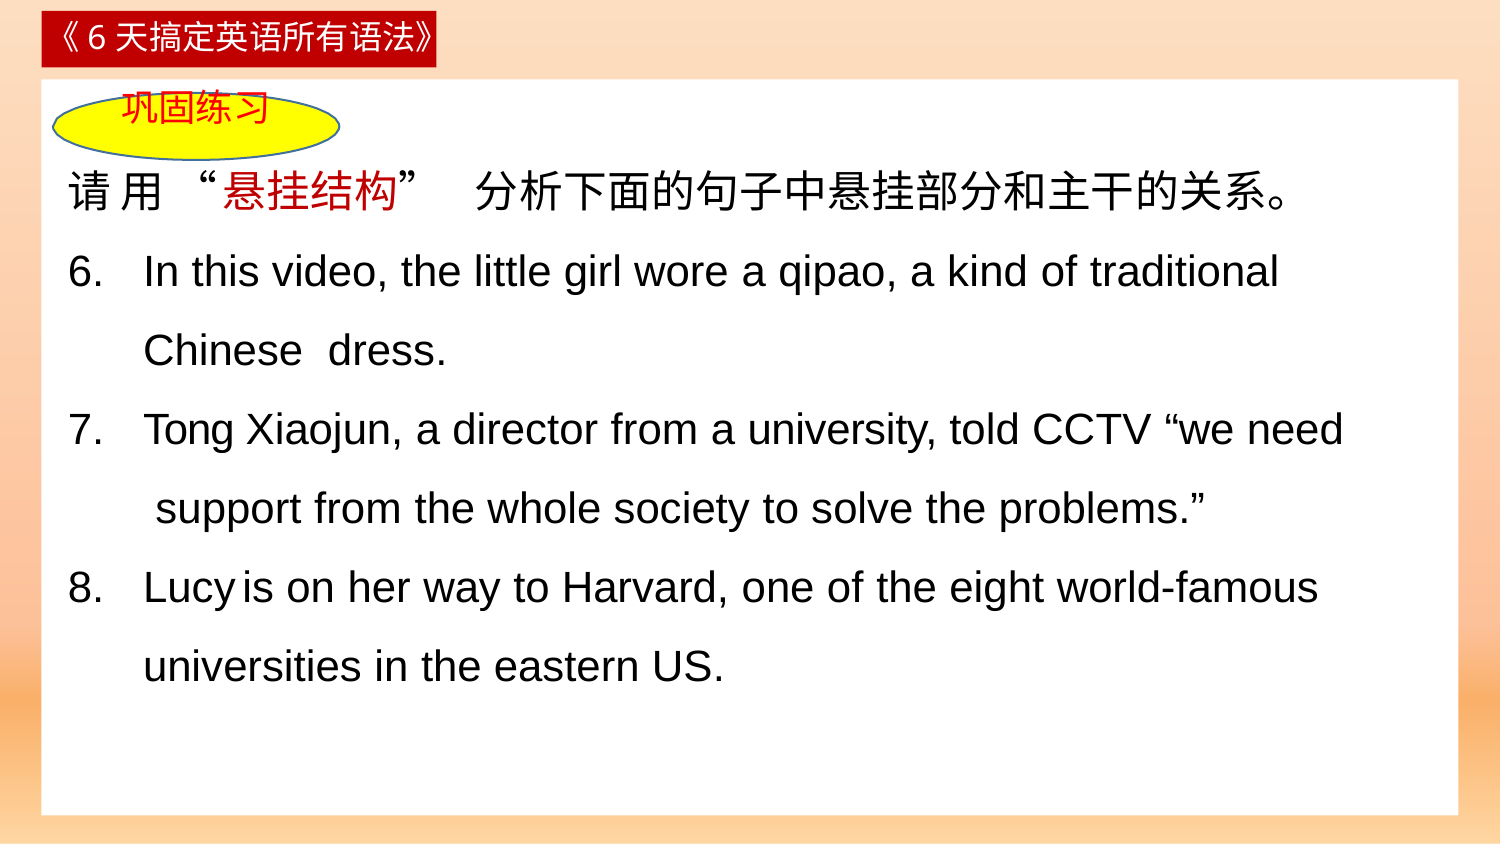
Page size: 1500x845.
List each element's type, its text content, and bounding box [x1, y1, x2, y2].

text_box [51, 91, 341, 162]
picture [0, 0, 1500, 844]
text_box 《6天搞定英语所有语法》 巩固练习 请用“悬挂结构” 分析下面的句子中悬挂部分和主干的关系。 In this video, the little girl wore a qipao, a kind of traditional Chinese dress. Tong Xiaojun, a director from a university, told CCTV “we need support from the whole society to solve the problems.” Lucy is on her way to Harvard, one of the eight world-famous universities in the eastern US. [43, 14, 1450, 691]
